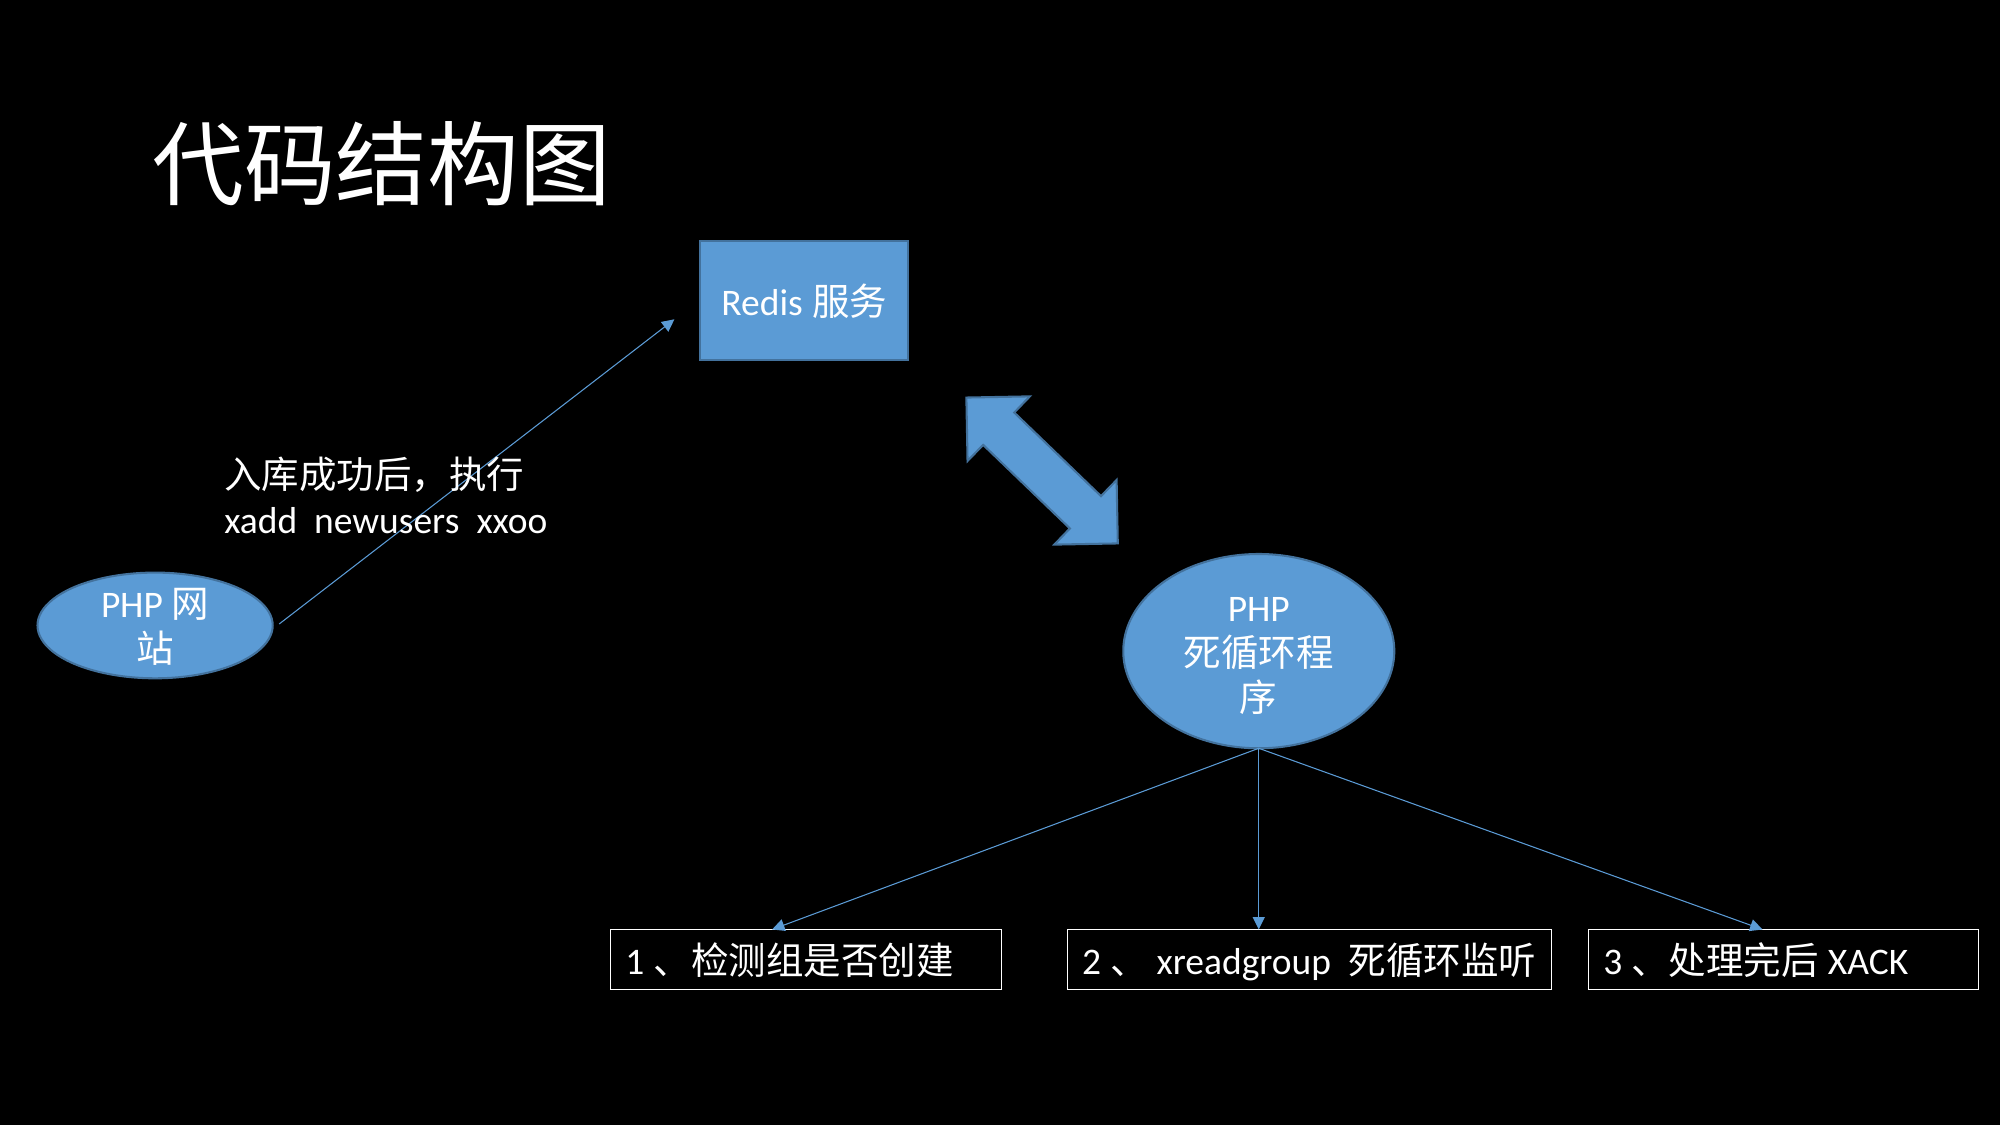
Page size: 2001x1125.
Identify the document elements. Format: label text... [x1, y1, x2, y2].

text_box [279, 319, 675, 624]
text_box 入库成功后，执行 xadd newusers xxoo [209, 443, 279, 549]
text_box [965, 395, 1119, 546]
text_box 2、xreadgroup 死循环监听 [1067, 930, 1552, 990]
text_box Redis服务 [699, 240, 909, 361]
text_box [1258, 748, 1763, 930]
title 代码结构图 [137, 59, 1863, 278]
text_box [772, 748, 1258, 930]
text_box PHP 死循环程序 [1122, 552, 1396, 748]
text_box 1、检测组是否创建 [610, 929, 1002, 990]
text_box PHP网站 [36, 571, 274, 680]
text_box 3、处理完后XACK [1588, 929, 1979, 990]
